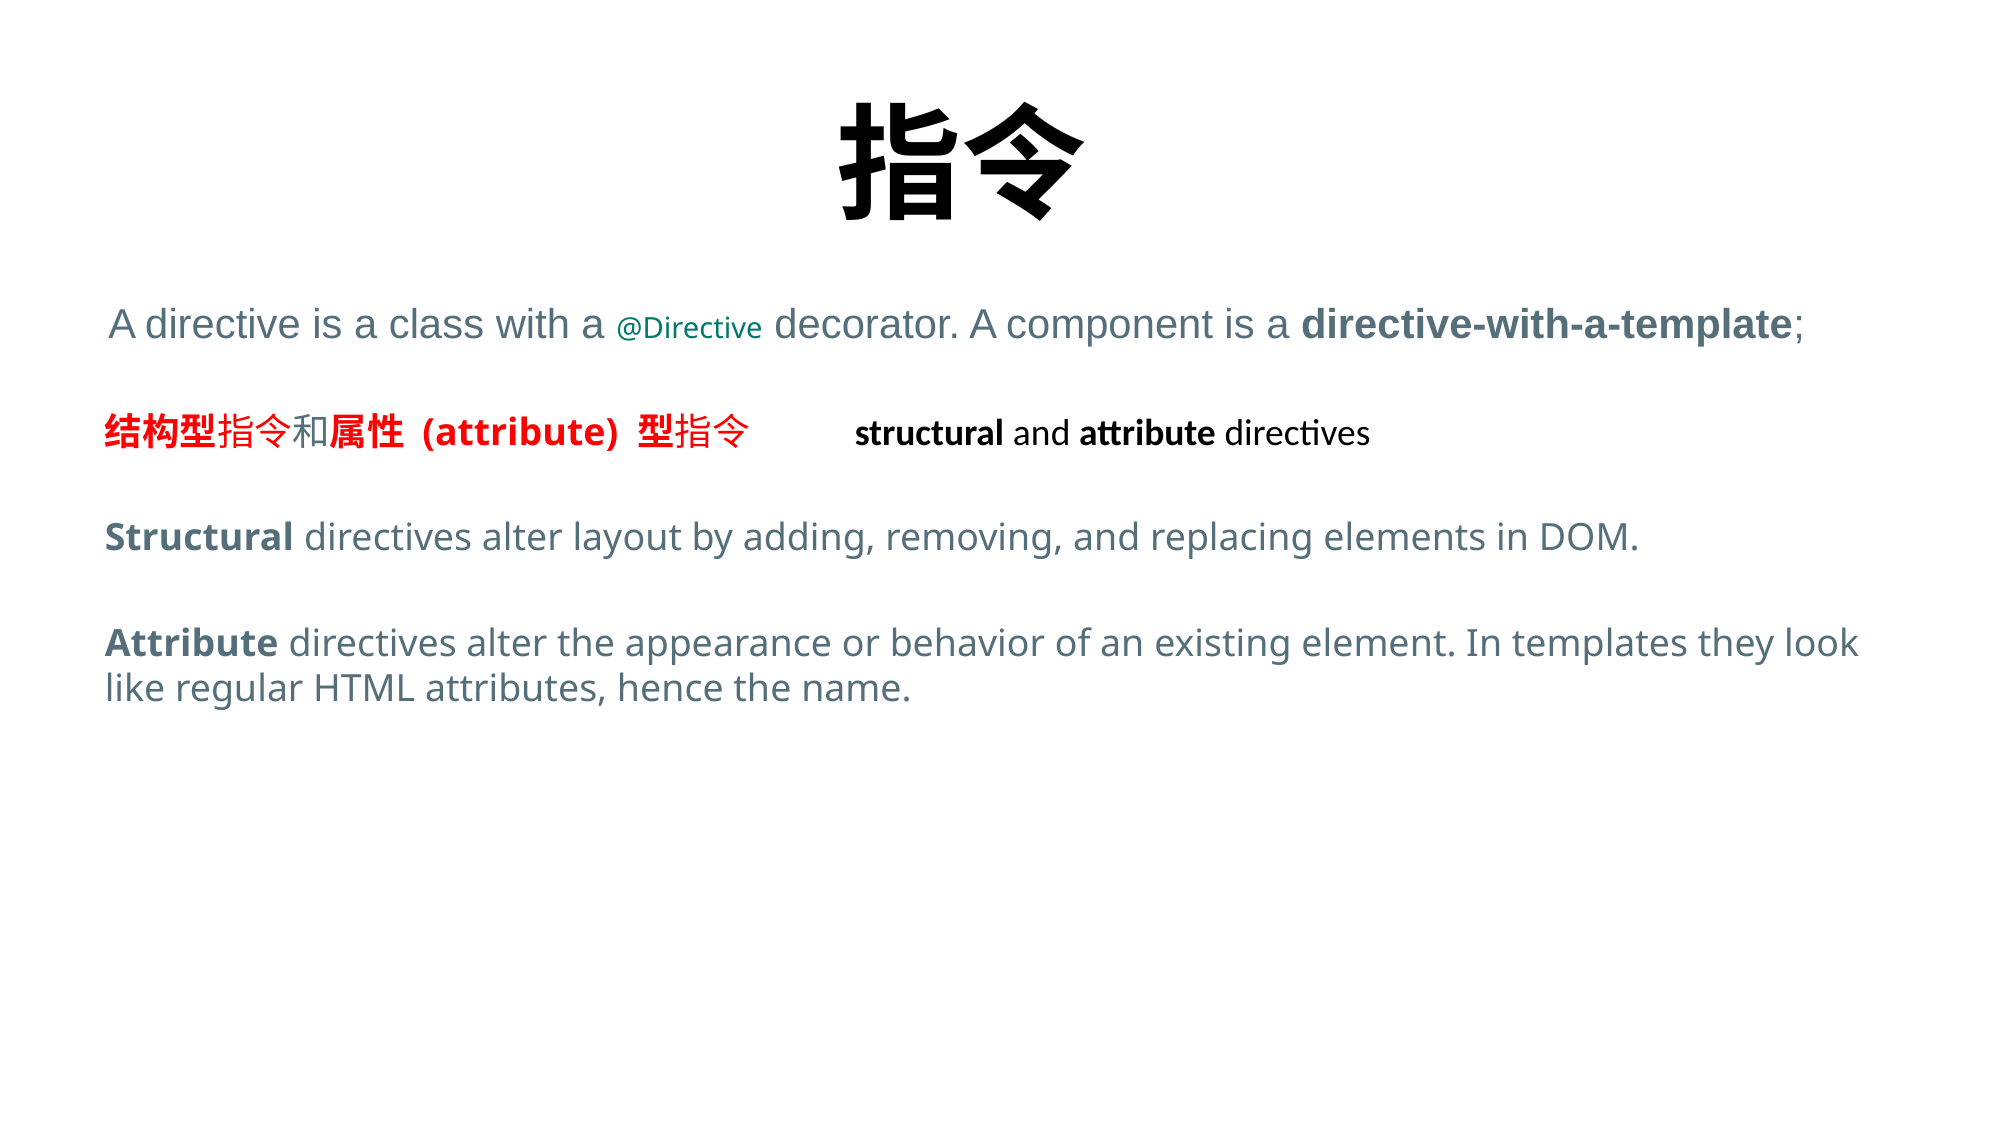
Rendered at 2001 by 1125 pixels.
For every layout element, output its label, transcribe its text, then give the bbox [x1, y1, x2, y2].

text_box Attribute directives alter the appearance or behavior of an existing element. In templates they look like regular HTML attributes, hence the name. [90, 611, 1924, 717]
text_box 结构型指令和属性 (attribute) 型指令 structural and attribute directives [90, 400, 1924, 460]
text_box Structural directives alter layout by adding, removing, and replacing elements in DOM. [90, 505, 1924, 566]
title 指令 [211, 73, 1712, 245]
text_box A directive is a class with a @Directive decorator. A component is a directive-with-a-template; [93, 289, 1831, 355]
